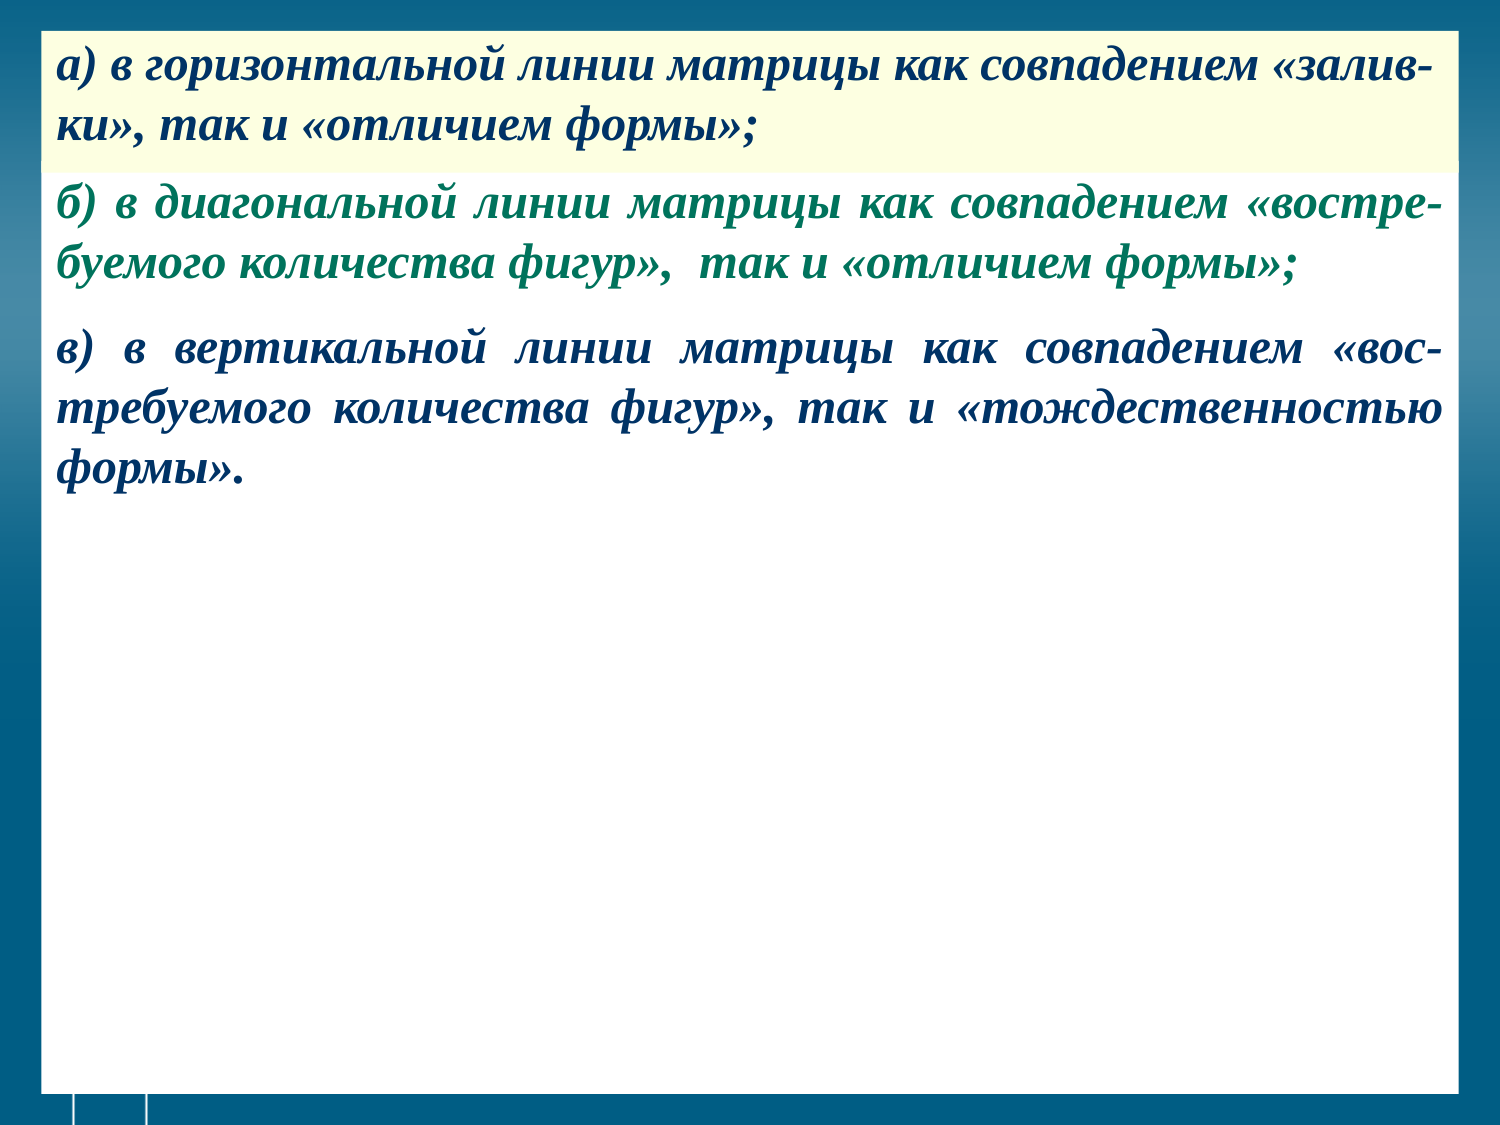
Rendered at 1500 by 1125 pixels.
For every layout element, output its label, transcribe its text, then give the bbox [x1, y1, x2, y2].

picture [0, 11, 1500, 578]
list б) в диагональной линии матрицы как совпадением «востре-буемого количества фигур», так и «отличием формы»; в) в вертикальной линии матрицы как совпадением «вос-требуемого количества фигур», так и «тождественностью формы». кругах; [41, 173, 1459, 1095]
title а) в горизонтальной линии матрицы как совпадением «залив-ки», так и «отличием формы»; [41, 30, 1459, 173]
